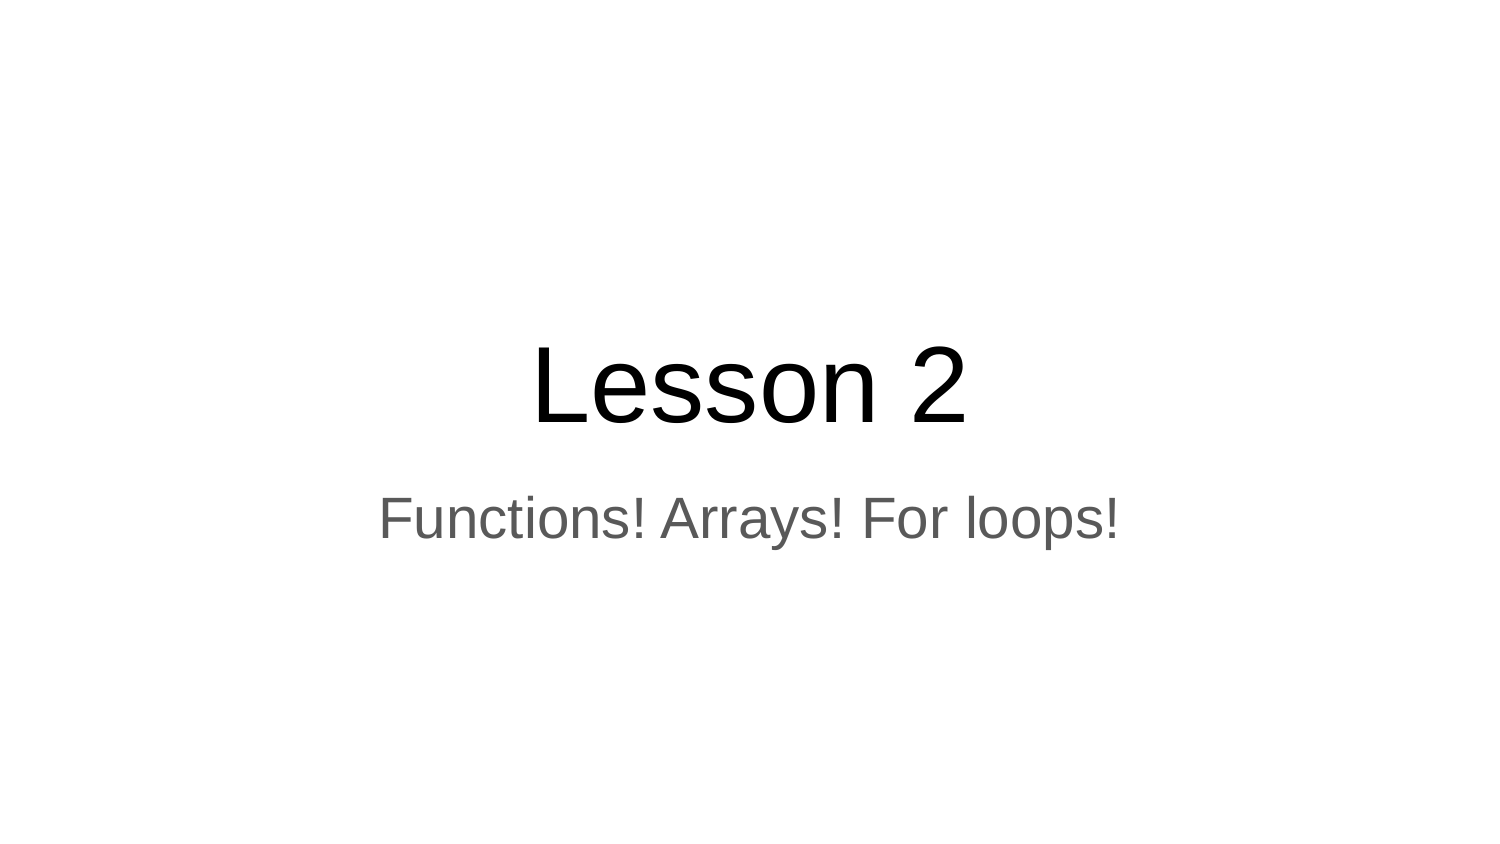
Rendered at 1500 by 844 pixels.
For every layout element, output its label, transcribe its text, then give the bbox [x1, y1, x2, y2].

title Lesson 2 [51, 122, 1449, 459]
subtitle Functions! Arrays! For loops! [51, 464, 1449, 595]
